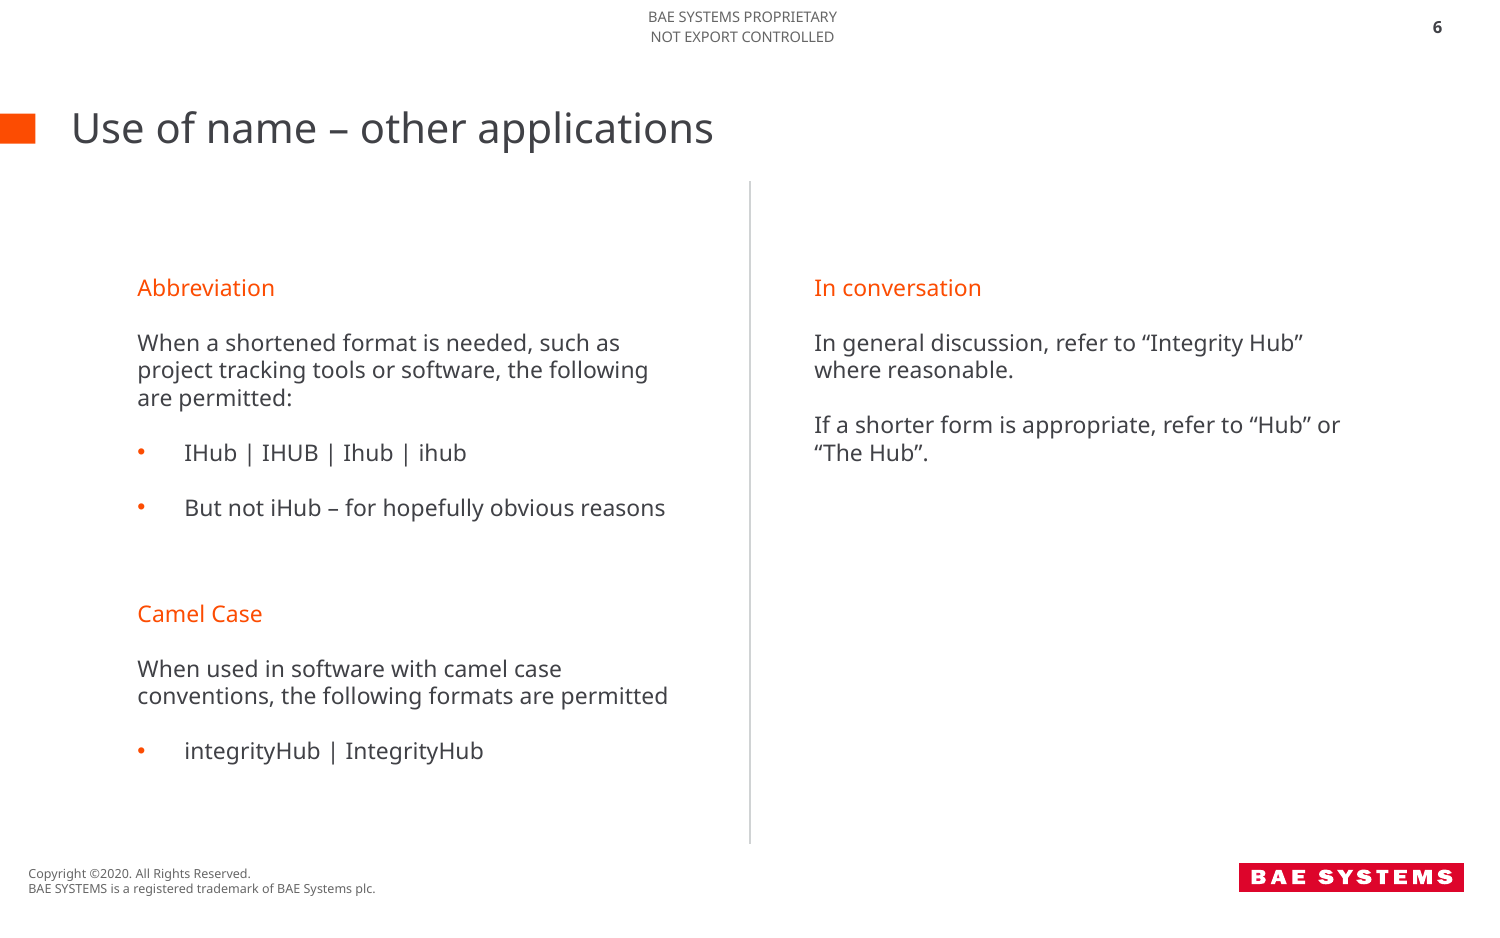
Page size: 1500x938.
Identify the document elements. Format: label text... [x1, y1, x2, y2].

text_box Camel Case When used in software with camel case conventions, the following formats are permitted integrityHub | IntegrityHub [137, 599, 678, 845]
text_box In conversation In general discussion, refer to “Integrity Hub” where reasonable. If a shorter form is appropriate, refer to “Hub” or “The Hub”. [814, 273, 1350, 507]
slide_number 6 [1382, 18, 1443, 39]
text_box Abbreviation When a shortened format is needed, such as project tracking tools or software, the following are permitted: IHub | IHUB | Ihub | ihub But not iHub – for hopefully obvious reasons [137, 273, 678, 519]
title Use of name – other applications [70, 107, 1464, 154]
